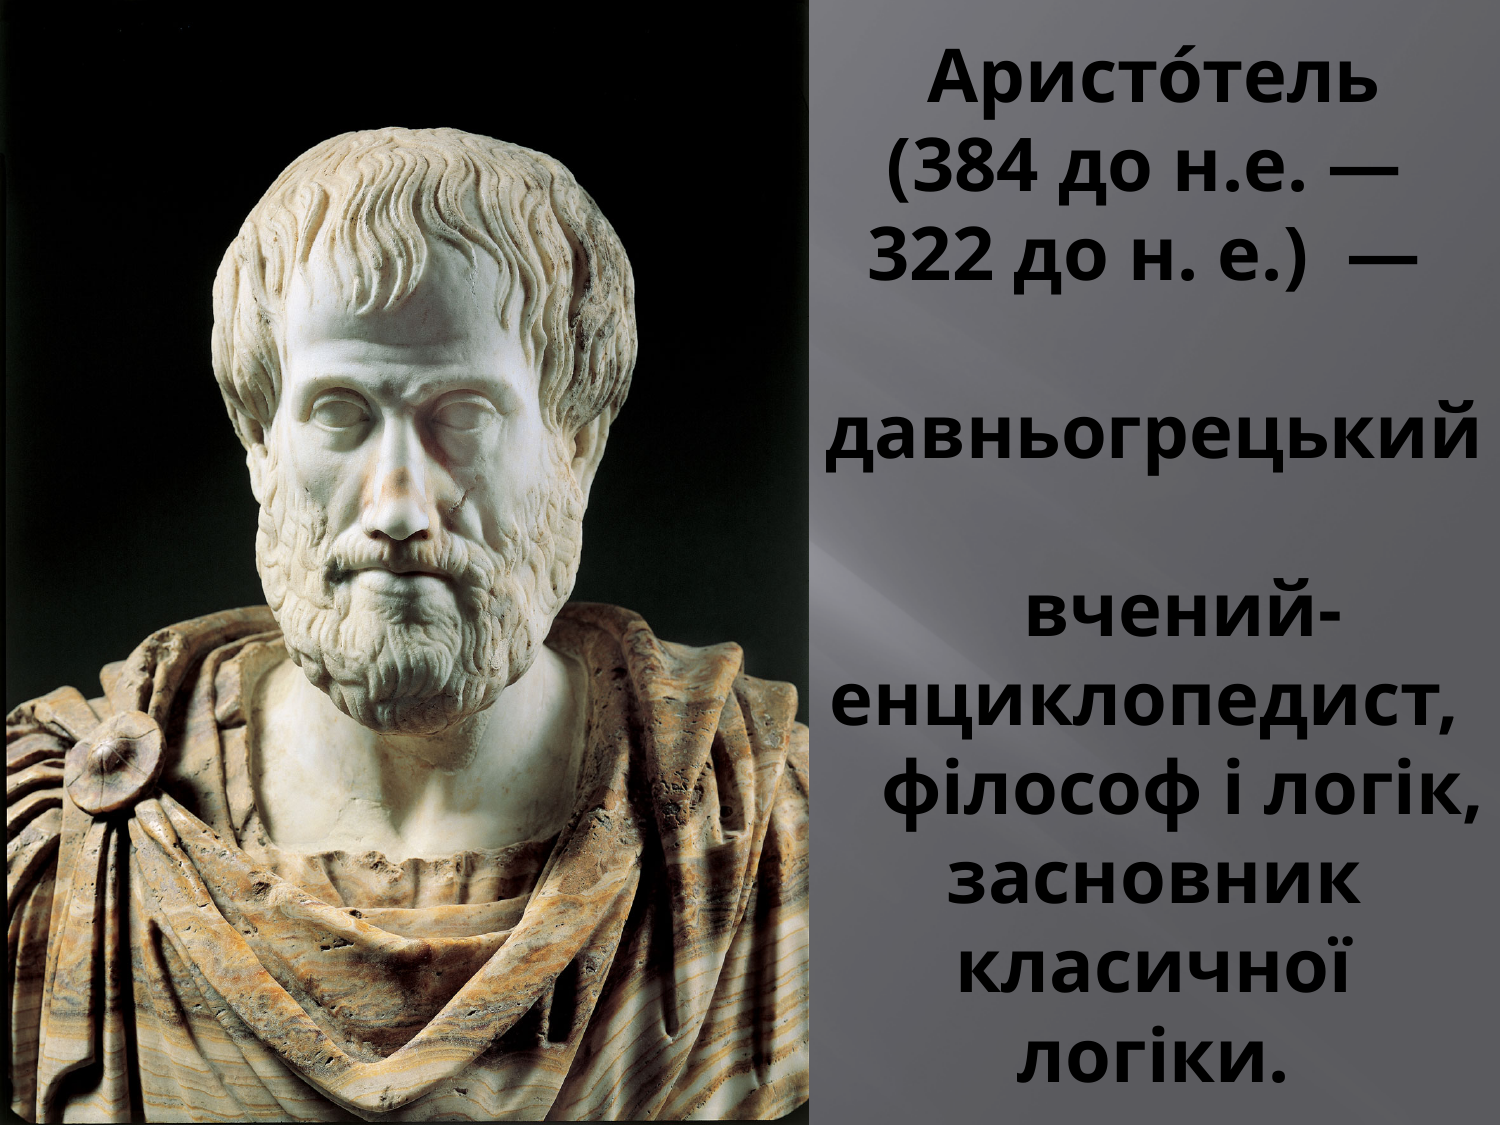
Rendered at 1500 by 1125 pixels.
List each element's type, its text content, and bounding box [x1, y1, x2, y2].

title Аристо́тель (384 до н.е. — 322 до н. е.) — давньогрецький вчений- енциклопедист, філософ і логік, засновник класичної логіки. [809, 0, 1500, 1125]
picture [0, 0, 809, 1125]
